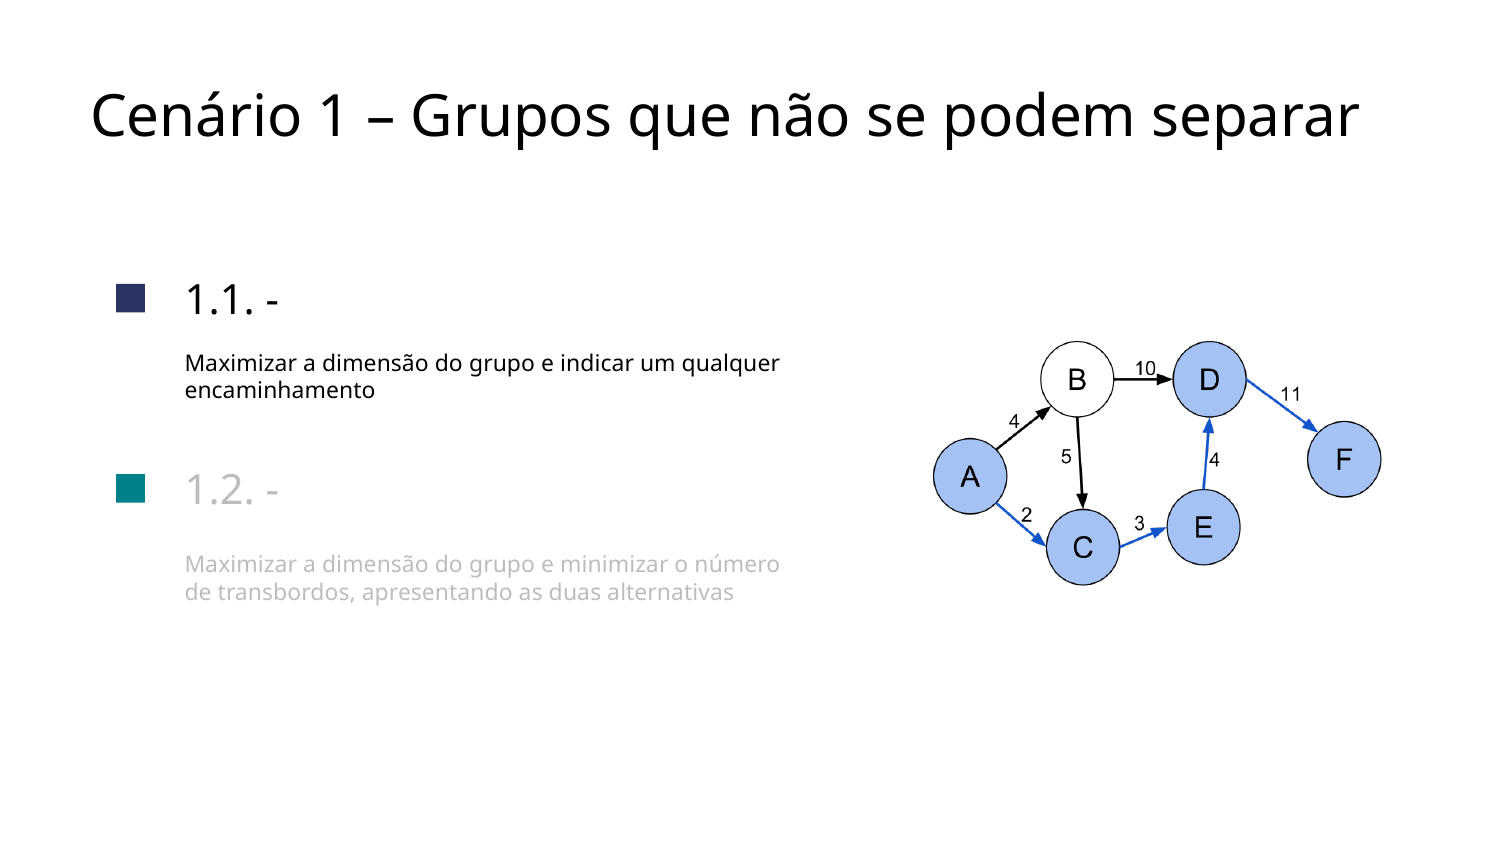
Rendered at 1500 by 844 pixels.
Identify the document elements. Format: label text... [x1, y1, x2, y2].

title 1.2. - [169, 463, 570, 512]
title 1.1. - [169, 273, 570, 323]
text_box [116, 283, 145, 313]
title Cenário 1 – Grupos que não se podem separar [75, 62, 1425, 157]
title Maximizar a dimensão do grupo e indicar um qualquer encaminhamento [169, 329, 809, 422]
picture [930, 339, 1384, 589]
title Maximizar a dimensão do grupo e minimizar o número de transbordos, apresentando as duas alternativas [169, 512, 809, 642]
text_box [116, 474, 145, 503]
